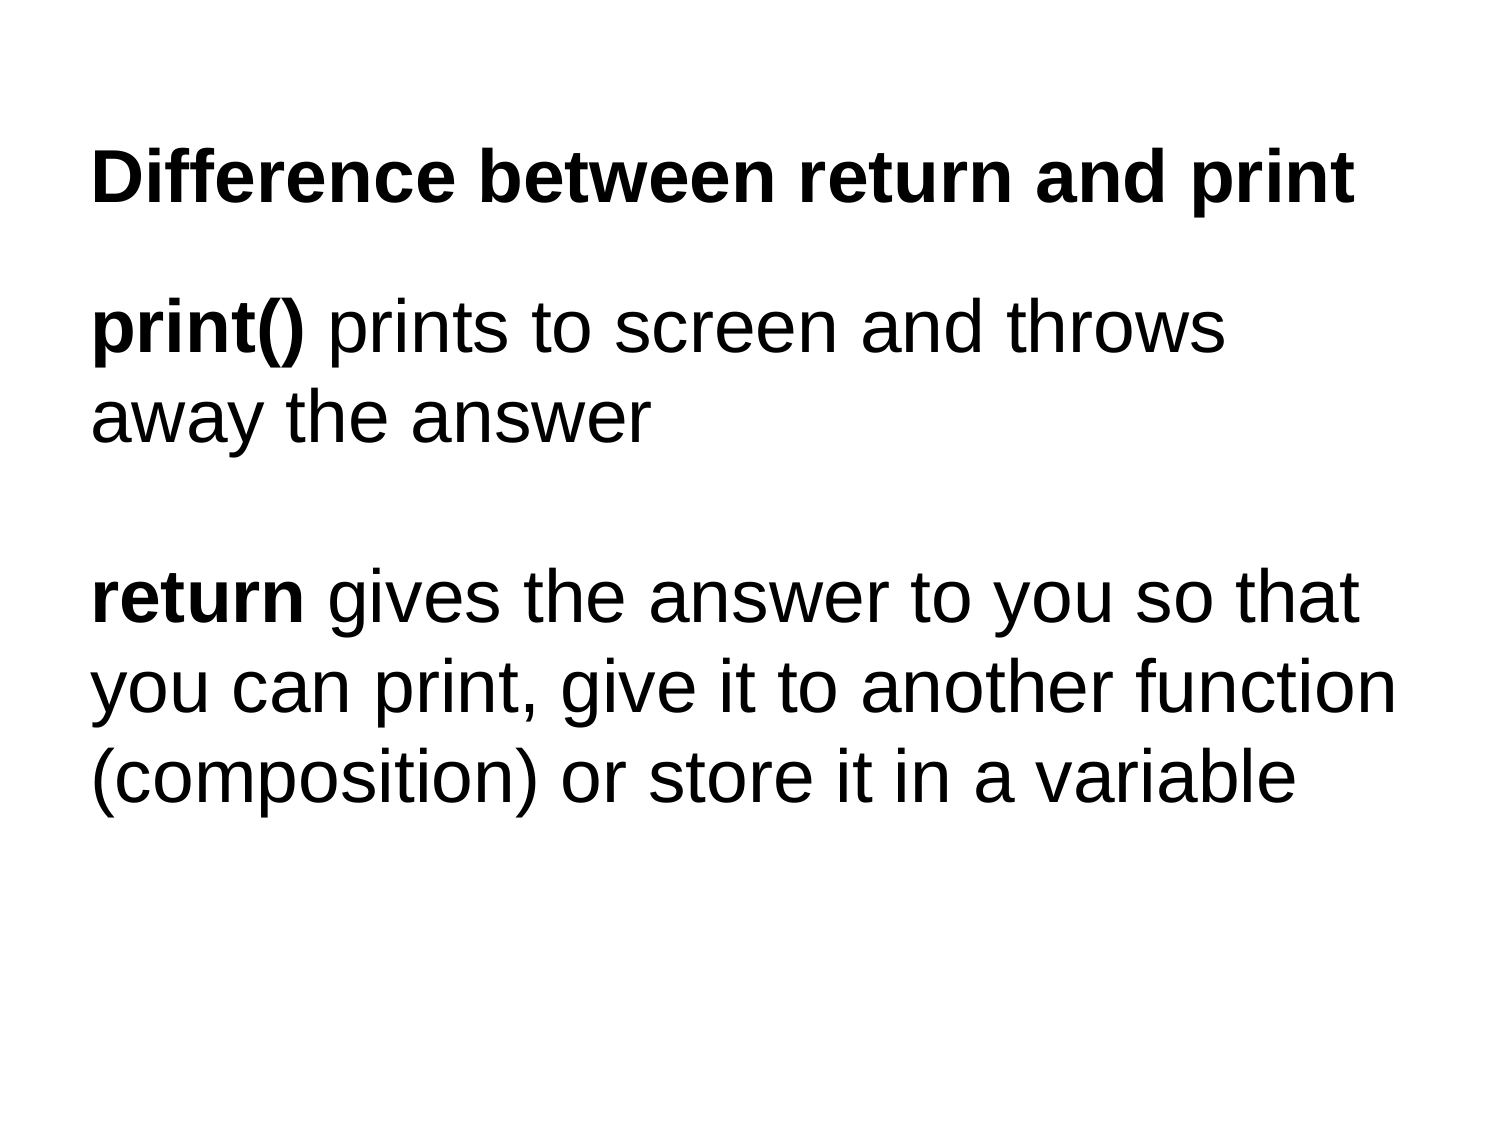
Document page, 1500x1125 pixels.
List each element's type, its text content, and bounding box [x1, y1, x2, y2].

list print() prints to screen and throws away the answer return gives the answer to you so that you can print, give it to another function (composition) or store it in a variable [75, 262, 1425, 1078]
title Difference between return and print [75, 45, 1425, 233]
